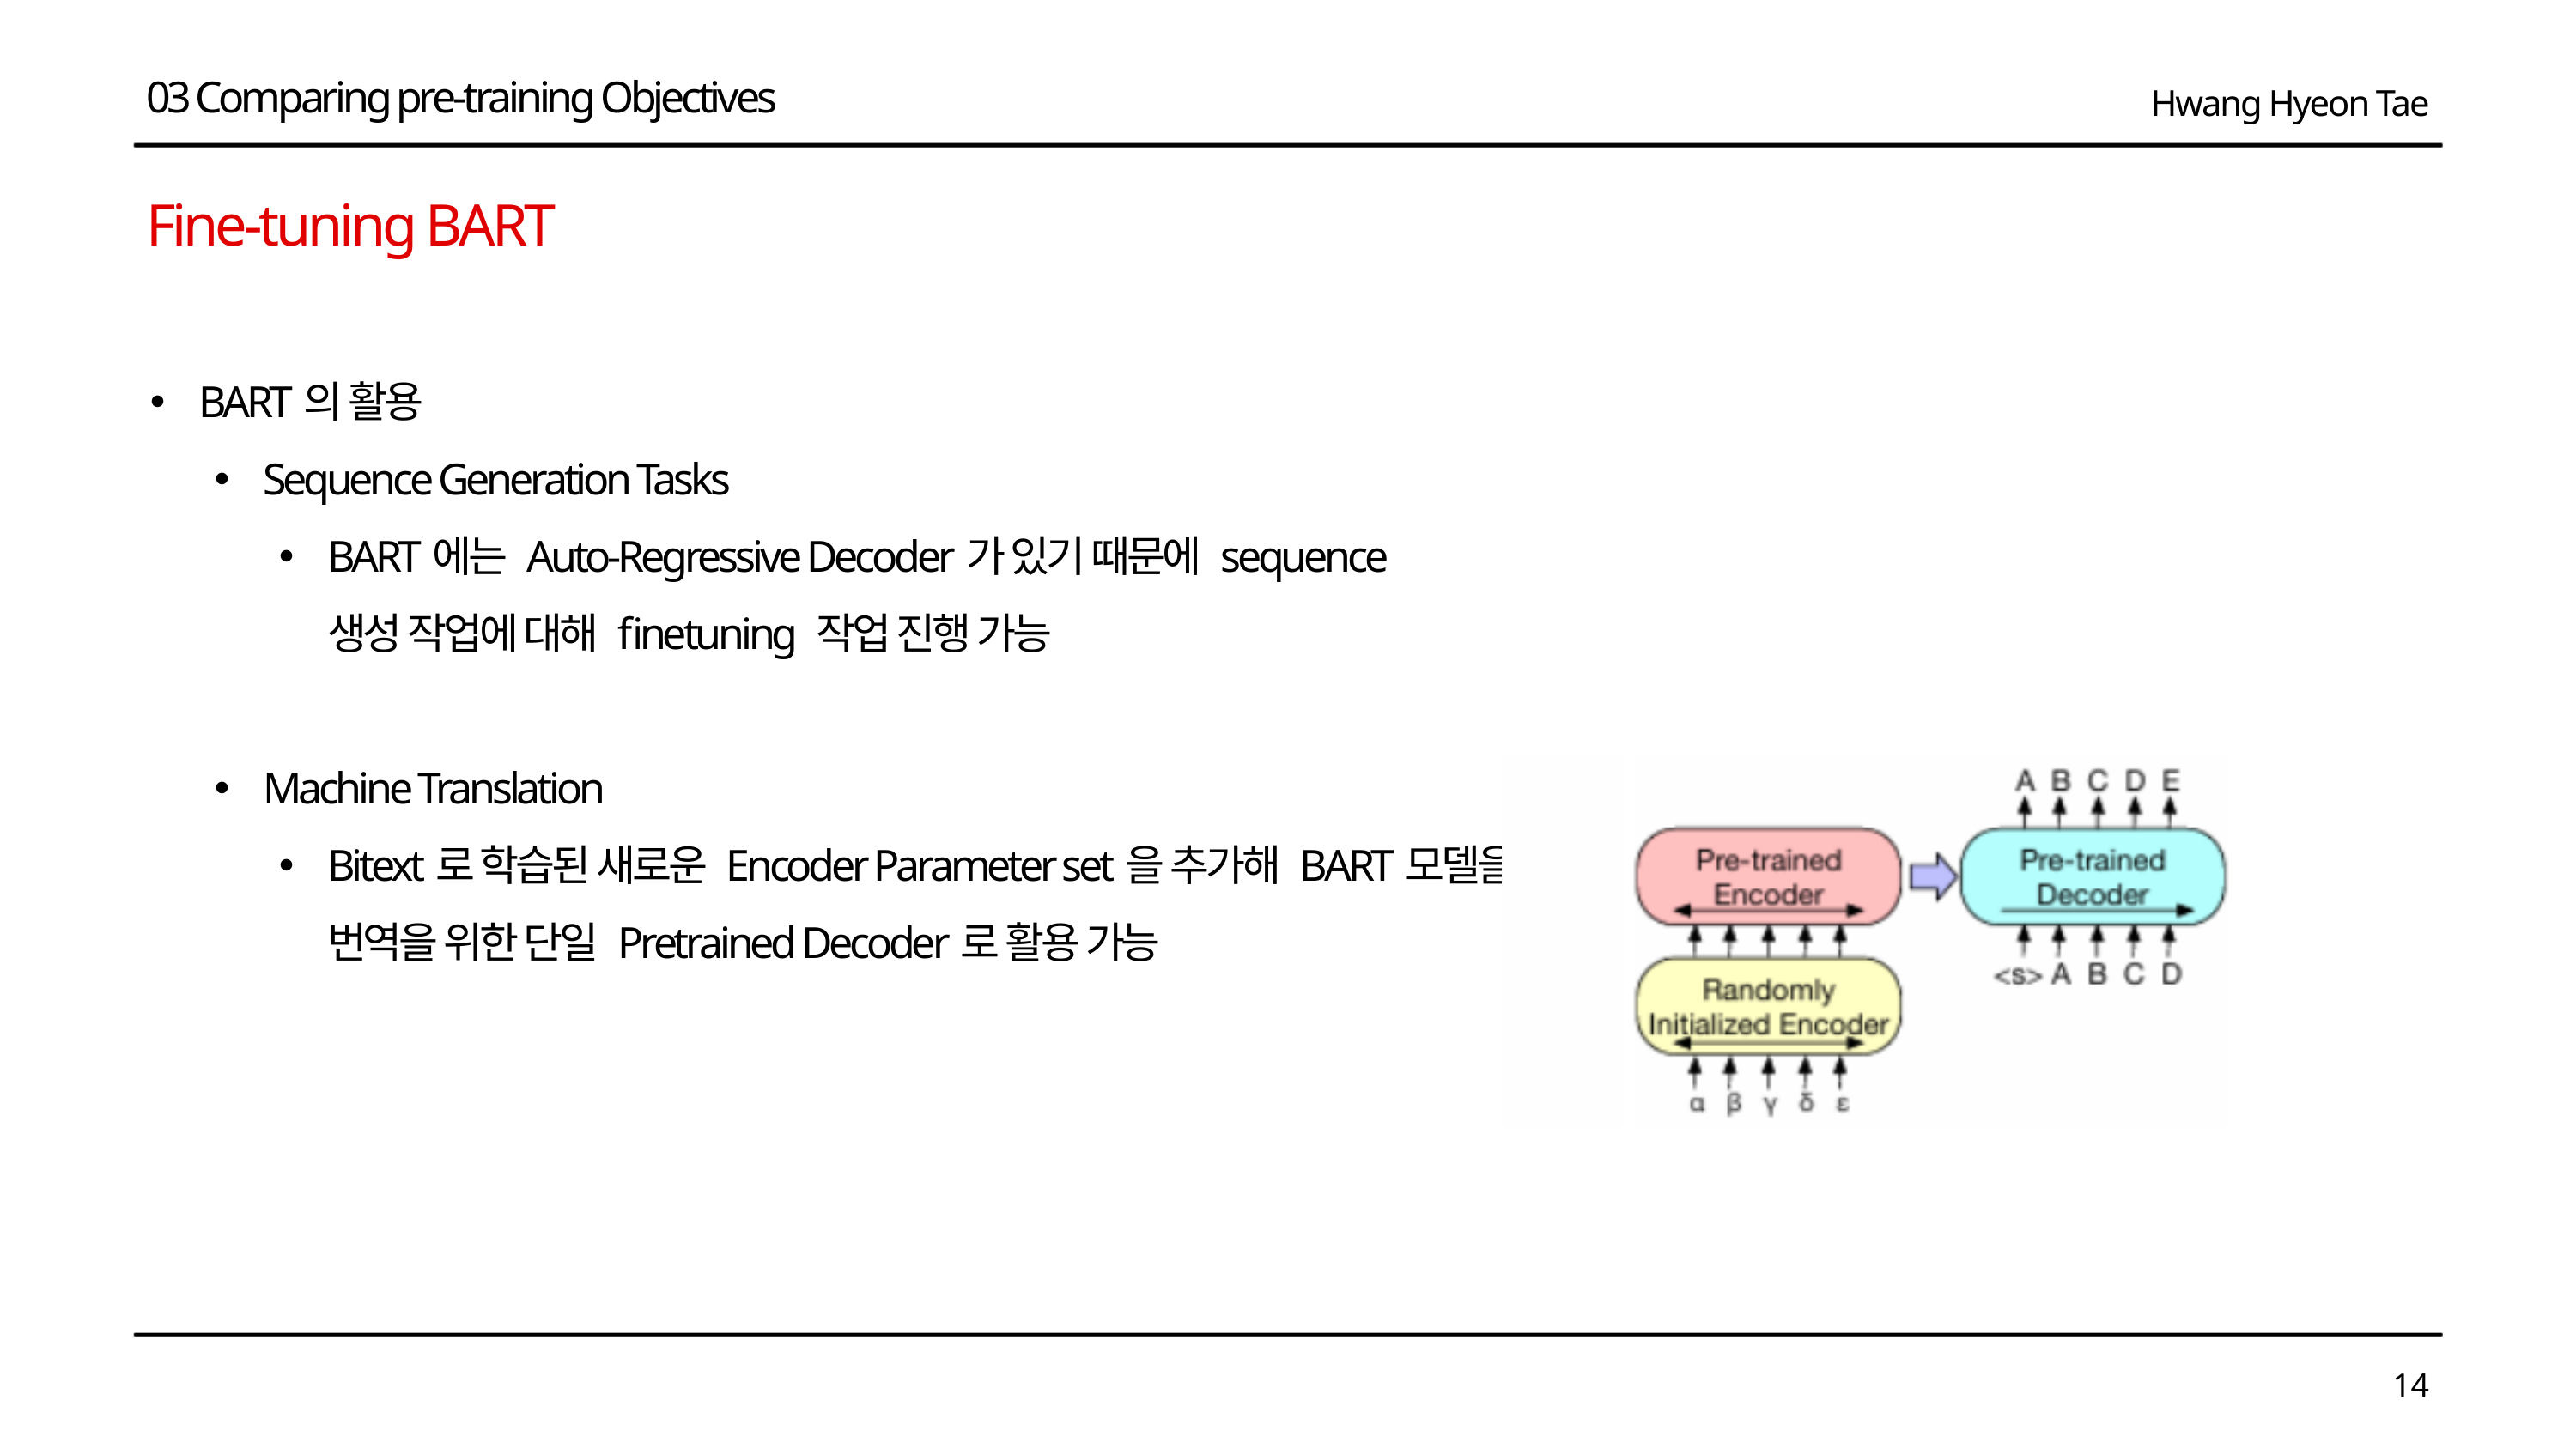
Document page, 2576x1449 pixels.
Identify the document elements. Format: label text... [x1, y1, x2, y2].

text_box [133, 1331, 2443, 1337]
text_box Hwang Hyeon Tae [1148, 74, 2443, 130]
picture [1502, 714, 2344, 1137]
text_box BART의 활용 Sequence Generation Tasks BART에는 Auto-Regressive Decoder가 있기 때문에 sequence 생성 작업에 대해 finetuning 작업 진행 가능 Machine Translation Bitext로 학습된 새로운 Encoder Parameter set을 추가해 BART모델을 기계 번역을 위한 단일 Pretrained Decoder로 활용 가능 [137, 291, 2576, 974]
text_box 14 [1704, 1358, 2442, 1410]
text_box Fine-tuning BART [133, 182, 2010, 264]
text_box 03 Comparing pre-training Objectives [133, 63, 2321, 128]
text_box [133, 142, 2443, 148]
